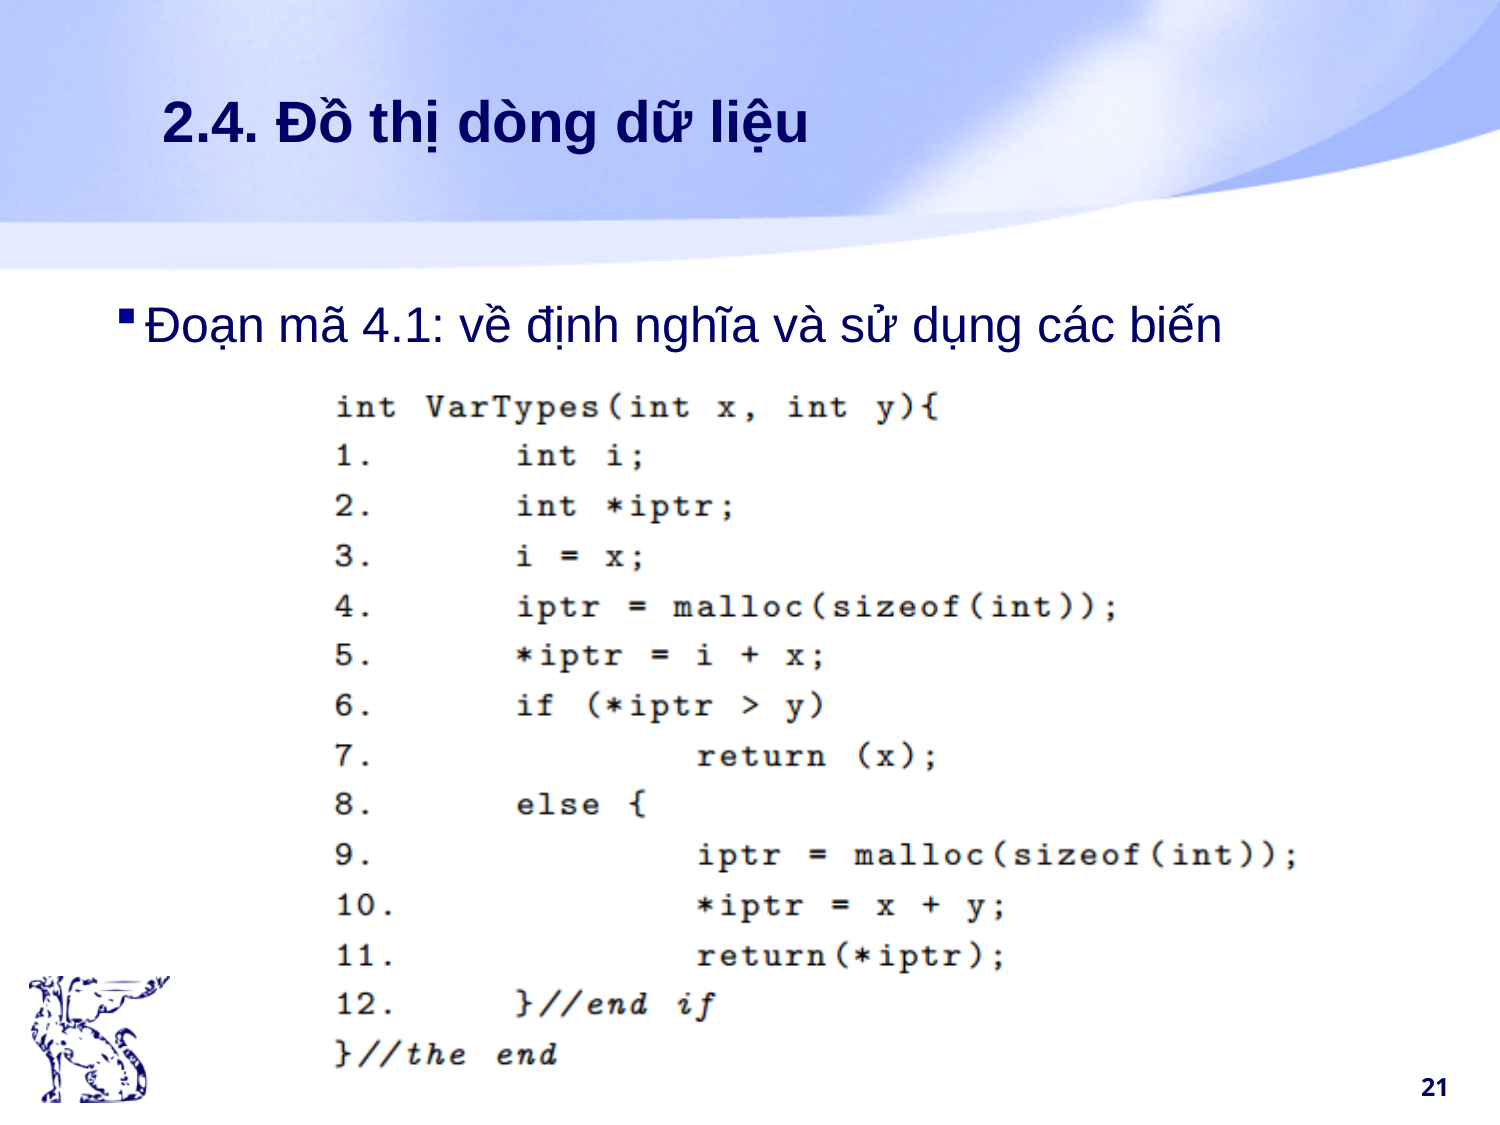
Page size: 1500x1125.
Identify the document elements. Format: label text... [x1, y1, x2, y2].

slide_number 21 [1376, 1070, 1495, 1106]
picture [309, 379, 1377, 1090]
picture [29, 976, 170, 1103]
title 2.4. Đồ thị dòng dữ liệu [147, 24, 1388, 213]
list Đoạn mã 4.1: về định nghĩa và sử dụng các biến [100, 284, 1388, 1018]
picture [0, 0, 1500, 296]
